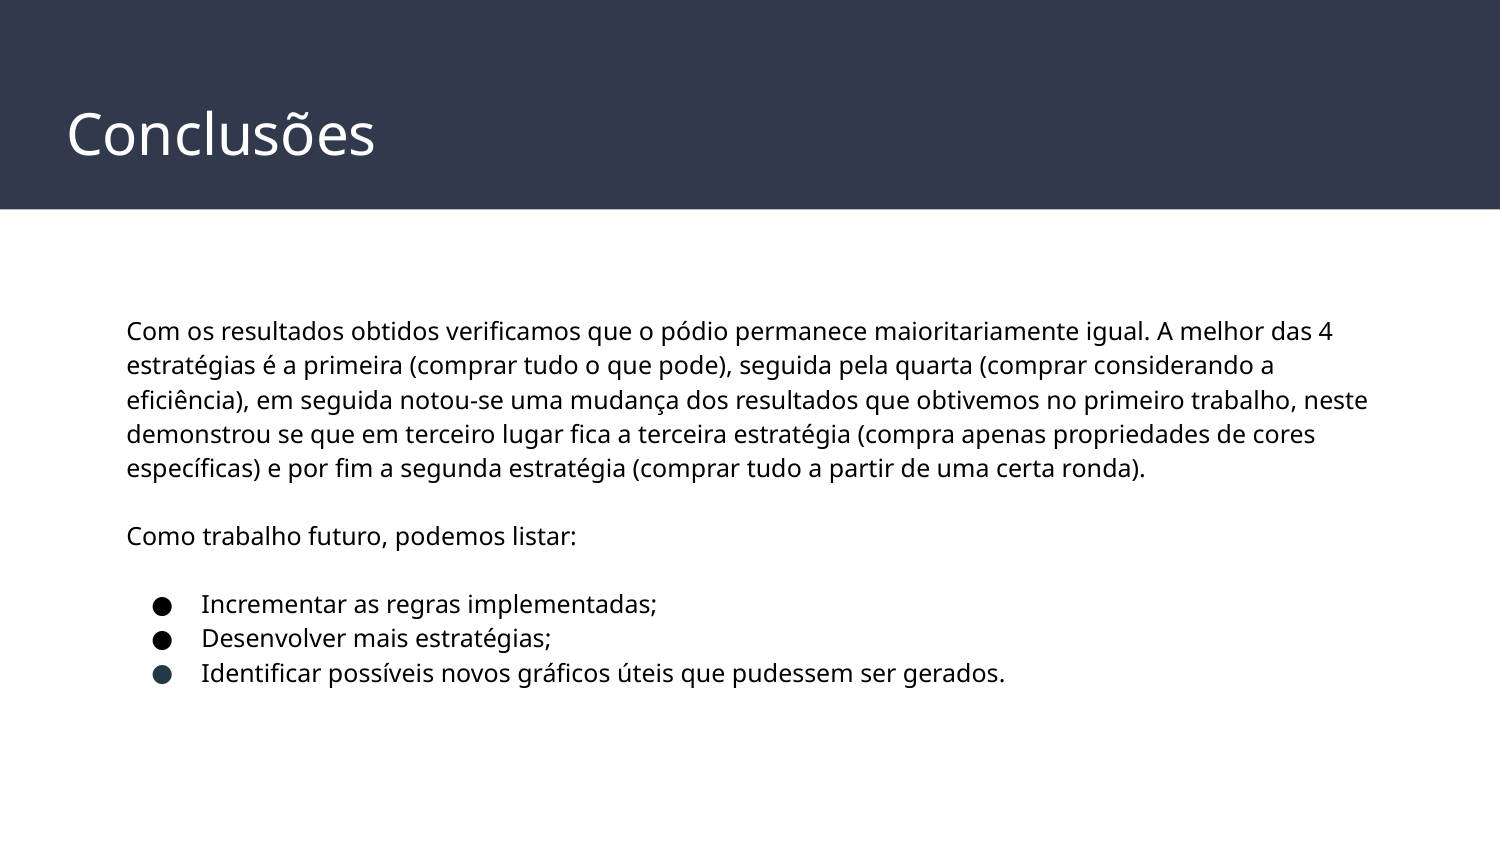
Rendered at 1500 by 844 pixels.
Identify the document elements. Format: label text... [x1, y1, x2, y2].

text_box Com os resultados obtidos verificamos que o pódio permanece maioritariamente igual. A melhor das 4 estratégias é a primeira (comprar tudo o que pode), seguida pela quarta (comprar considerando a eficiência), em seguida notou-se uma mudança dos resultados que obtivemos no primeiro trabalho, neste demonstrou se que em terceiro lugar fica a terceira estratégia (compra apenas propriedades de cores específicas) e por fim a segunda estratégia (comprar tudo a partir de uma certa ronda). Como trabalho futuro, podemos listar: Incrementar as regras implementadas; Desenvolver mais estratégias; Identificar possíveis novos gráficos úteis que pudessem ser gerados. [111, 295, 1389, 774]
title Conclusões [51, 82, 1449, 185]
